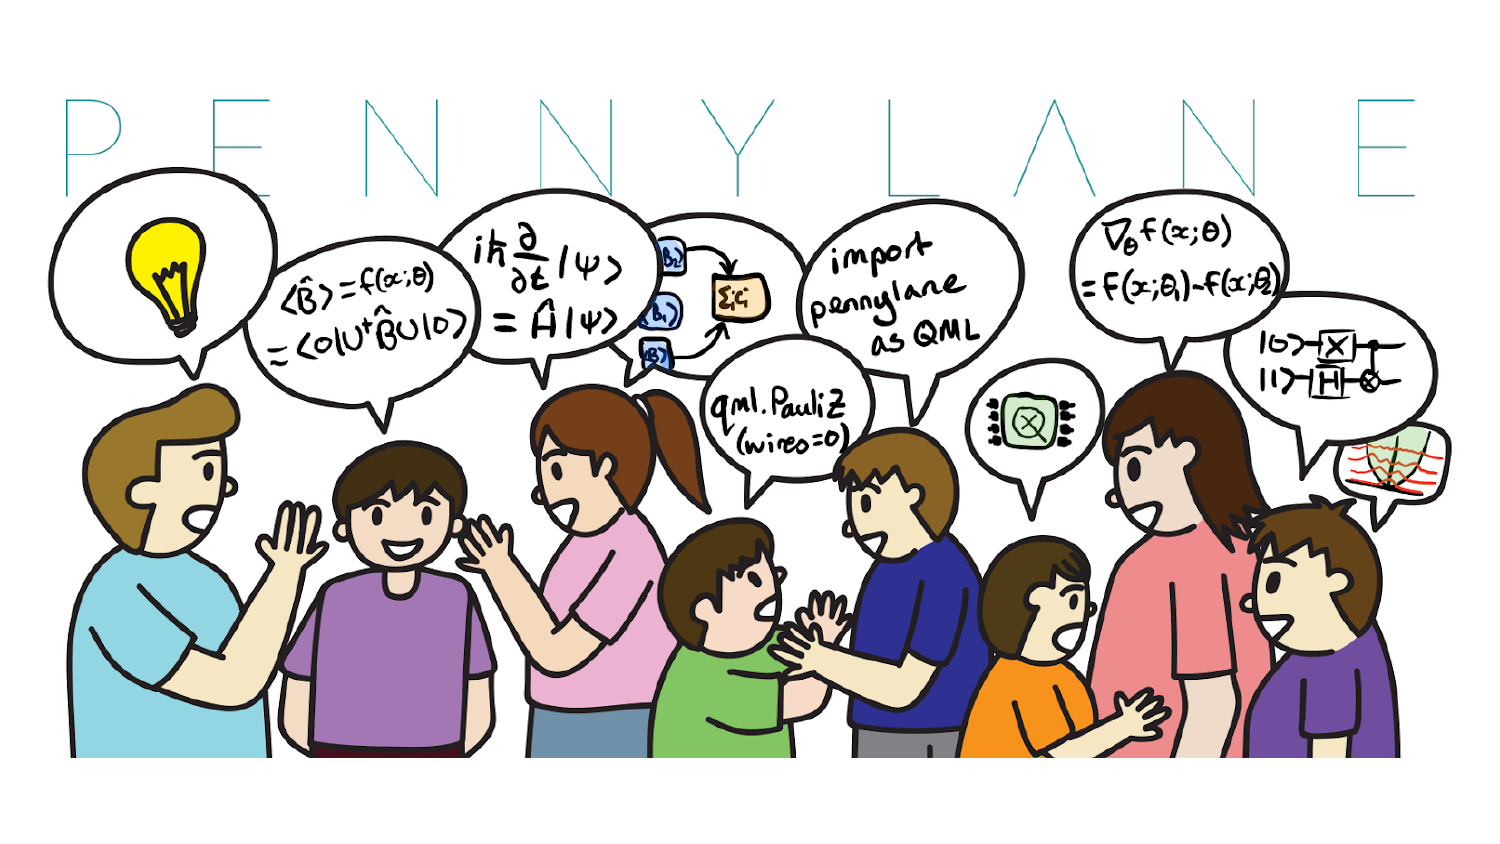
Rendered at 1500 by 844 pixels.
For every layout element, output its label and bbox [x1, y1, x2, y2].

picture [24, 85, 1476, 758]
